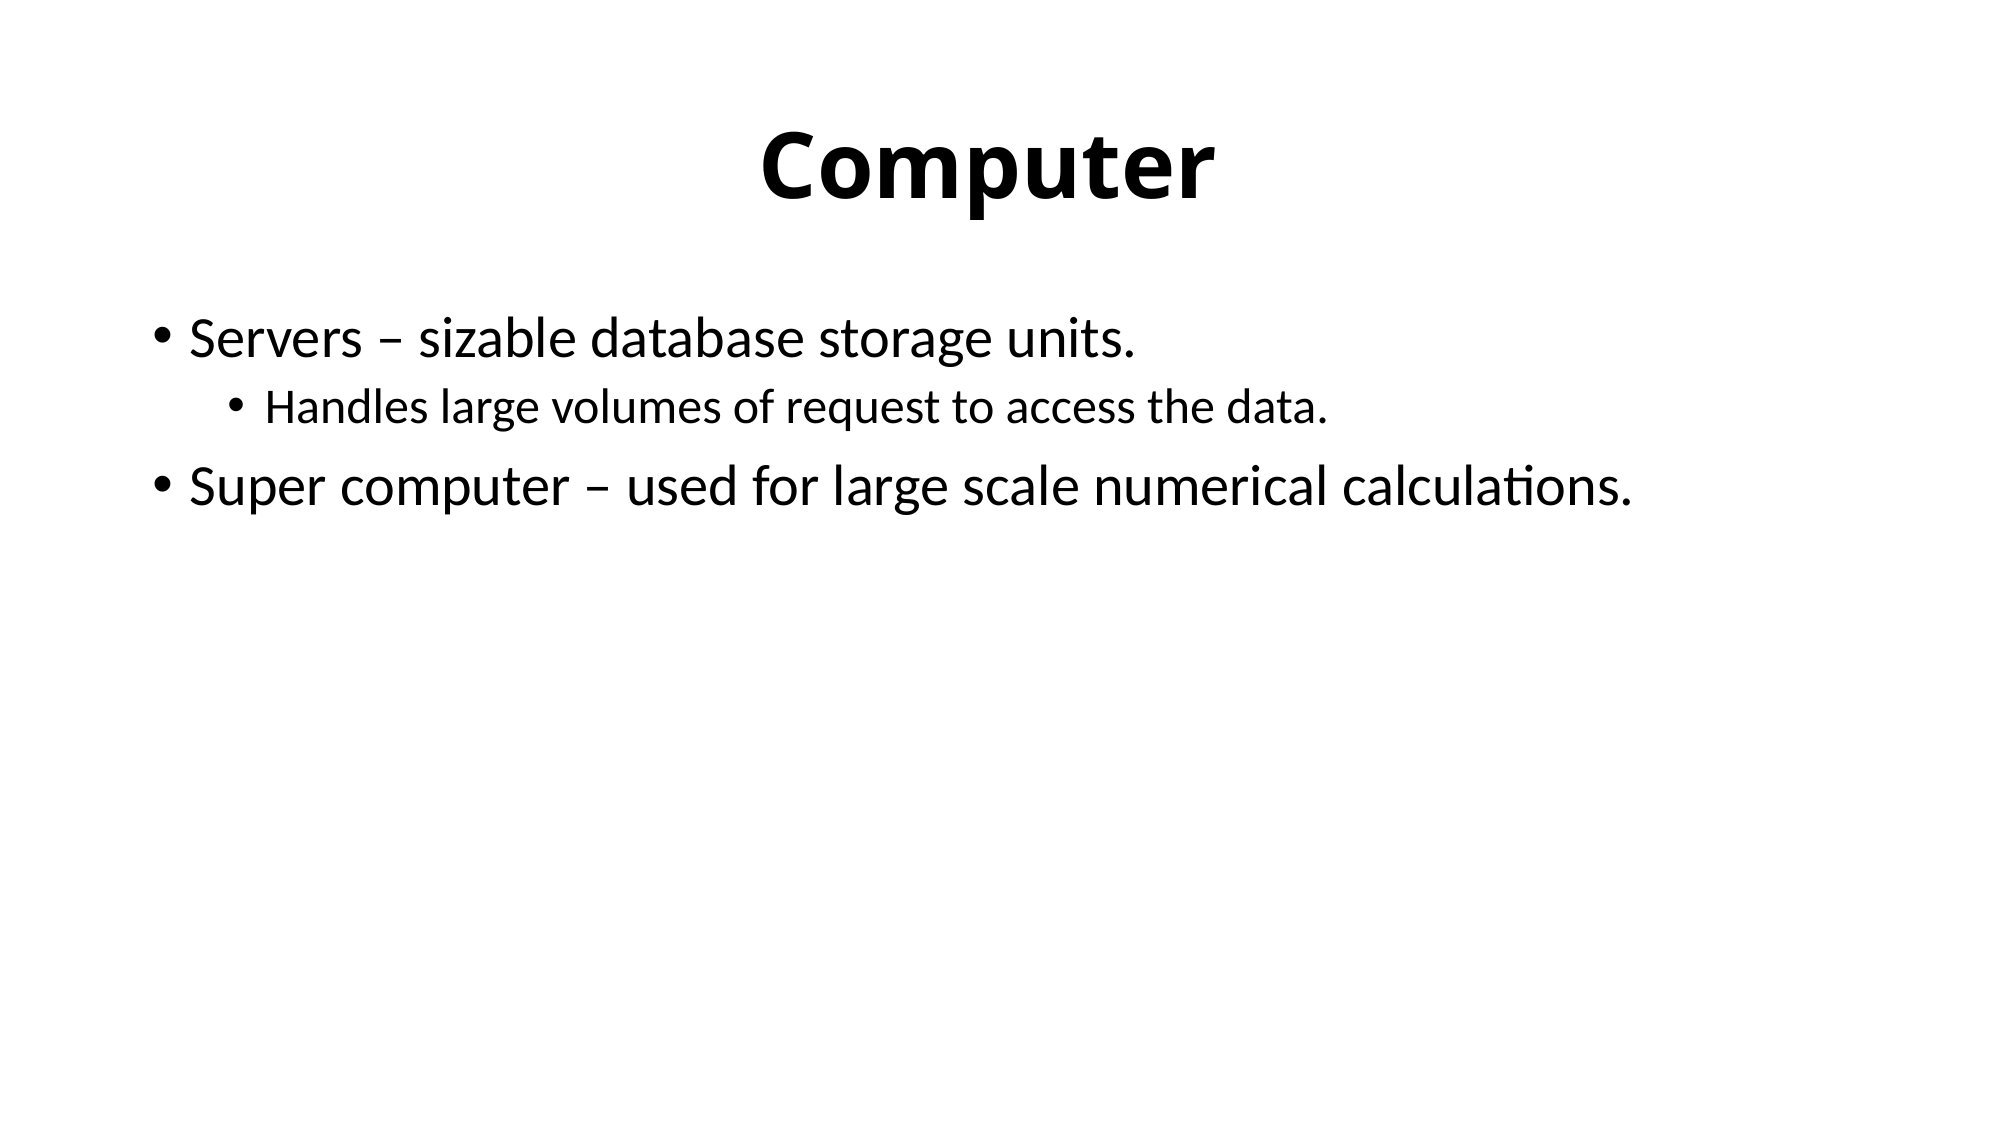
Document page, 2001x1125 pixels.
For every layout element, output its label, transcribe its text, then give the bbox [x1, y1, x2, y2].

list Servers – sizable database storage units. Handles large volumes of request to access the data. Super computer – used for large scale numerical calculations. [137, 299, 1863, 1014]
title Computer [137, 59, 1863, 278]
